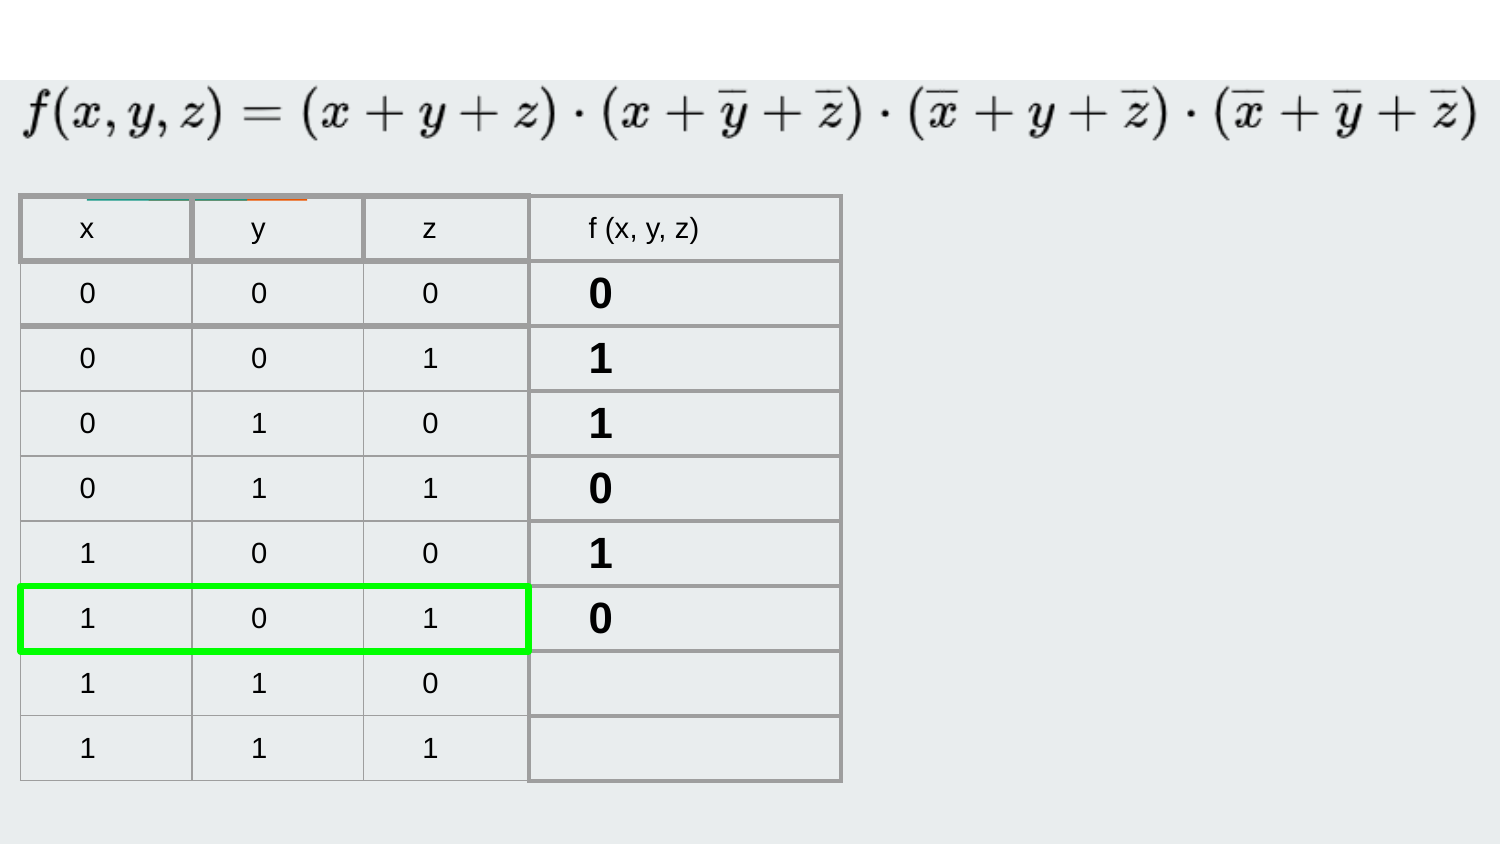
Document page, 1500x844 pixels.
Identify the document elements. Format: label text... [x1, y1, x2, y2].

table_cell 0 [21, 264, 191, 323]
table_cell 0 [21, 392, 191, 455]
table_cell [531, 718, 839, 779]
table_cell [531, 653, 839, 714]
table_cell 0 [531, 263, 839, 324]
table_cell 1 [364, 457, 527, 520]
table_cell 0 [364, 652, 527, 715]
text_box [20, 586, 529, 652]
table_cell 0 [193, 329, 363, 390]
table_header y [195, 199, 361, 258]
table_cell 0 [364, 264, 527, 323]
table_cell 0 [531, 588, 839, 649]
table_header z [366, 199, 527, 258]
table_cell 1 [193, 652, 363, 715]
table_cell 0 [193, 522, 363, 585]
table_cell 0 [21, 457, 191, 520]
table_cell 1 [364, 716, 527, 780]
table_cell 1 [21, 716, 191, 780]
table_cell 1 [531, 328, 839, 389]
table_cell 1 [364, 329, 527, 390]
table_header f (x, y, z) [531, 198, 839, 259]
table_cell 0 [364, 522, 527, 585]
table_cell 1 [531, 393, 839, 454]
table_cell 1 [21, 522, 191, 585]
table_cell 1 [193, 716, 363, 780]
picture [20, 81, 1480, 149]
table_cell 0 [364, 392, 527, 455]
table_cell 0 [531, 458, 839, 519]
table_header x [23, 199, 189, 258]
table_cell 1 [193, 457, 363, 520]
table_cell 1 [193, 392, 363, 455]
table_cell 1 [21, 652, 191, 715]
table_cell 1 [531, 523, 839, 584]
table_cell 0 [21, 329, 191, 390]
table_cell 0 [193, 264, 363, 323]
